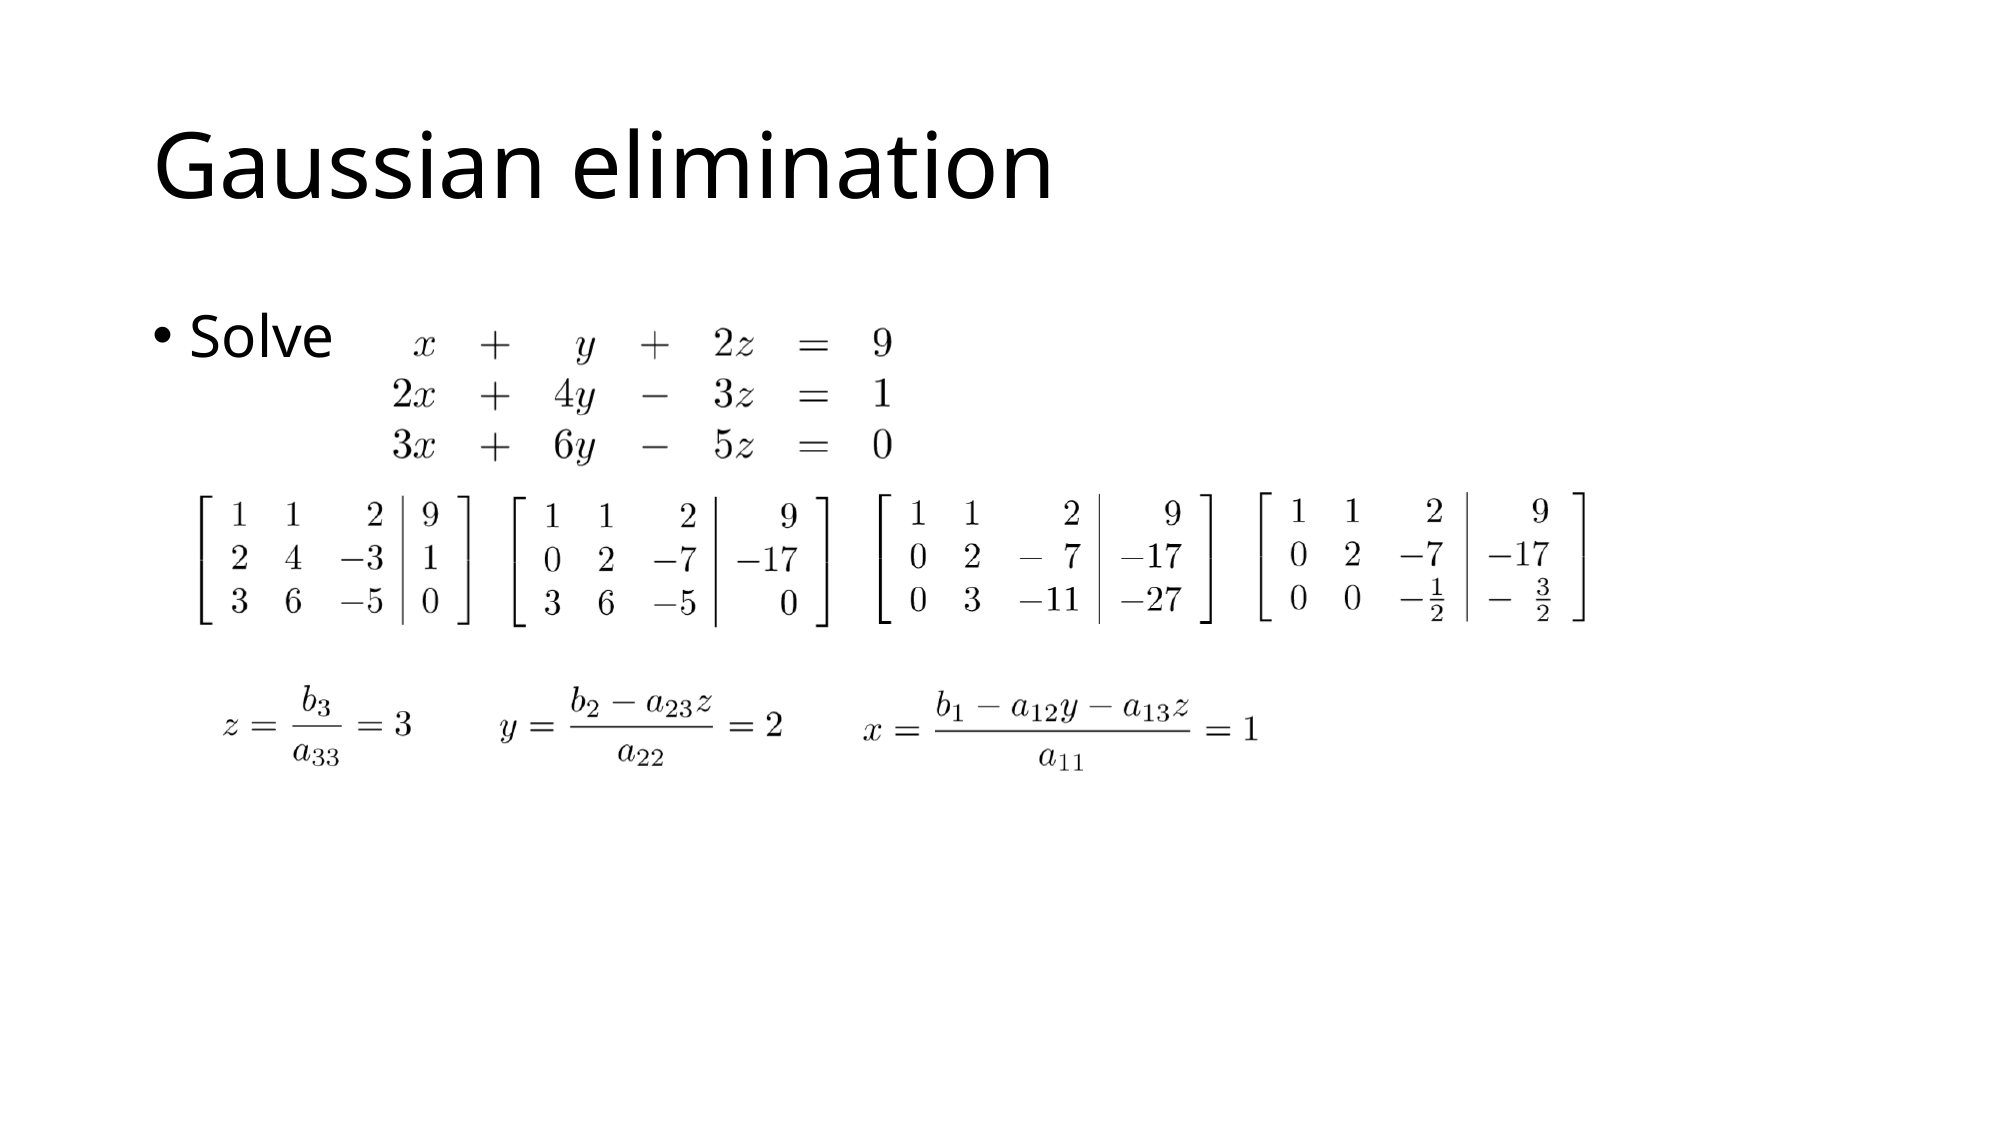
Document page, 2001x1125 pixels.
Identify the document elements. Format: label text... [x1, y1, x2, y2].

picture [1250, 485, 1591, 632]
title Gaussian elimination [137, 59, 1863, 278]
picture [868, 485, 1219, 628]
list Solve [137, 299, 1863, 1014]
picture [859, 680, 1263, 778]
picture [368, 307, 908, 475]
picture [189, 486, 476, 635]
picture [508, 485, 836, 631]
picture [204, 681, 418, 773]
picture [484, 681, 792, 777]
